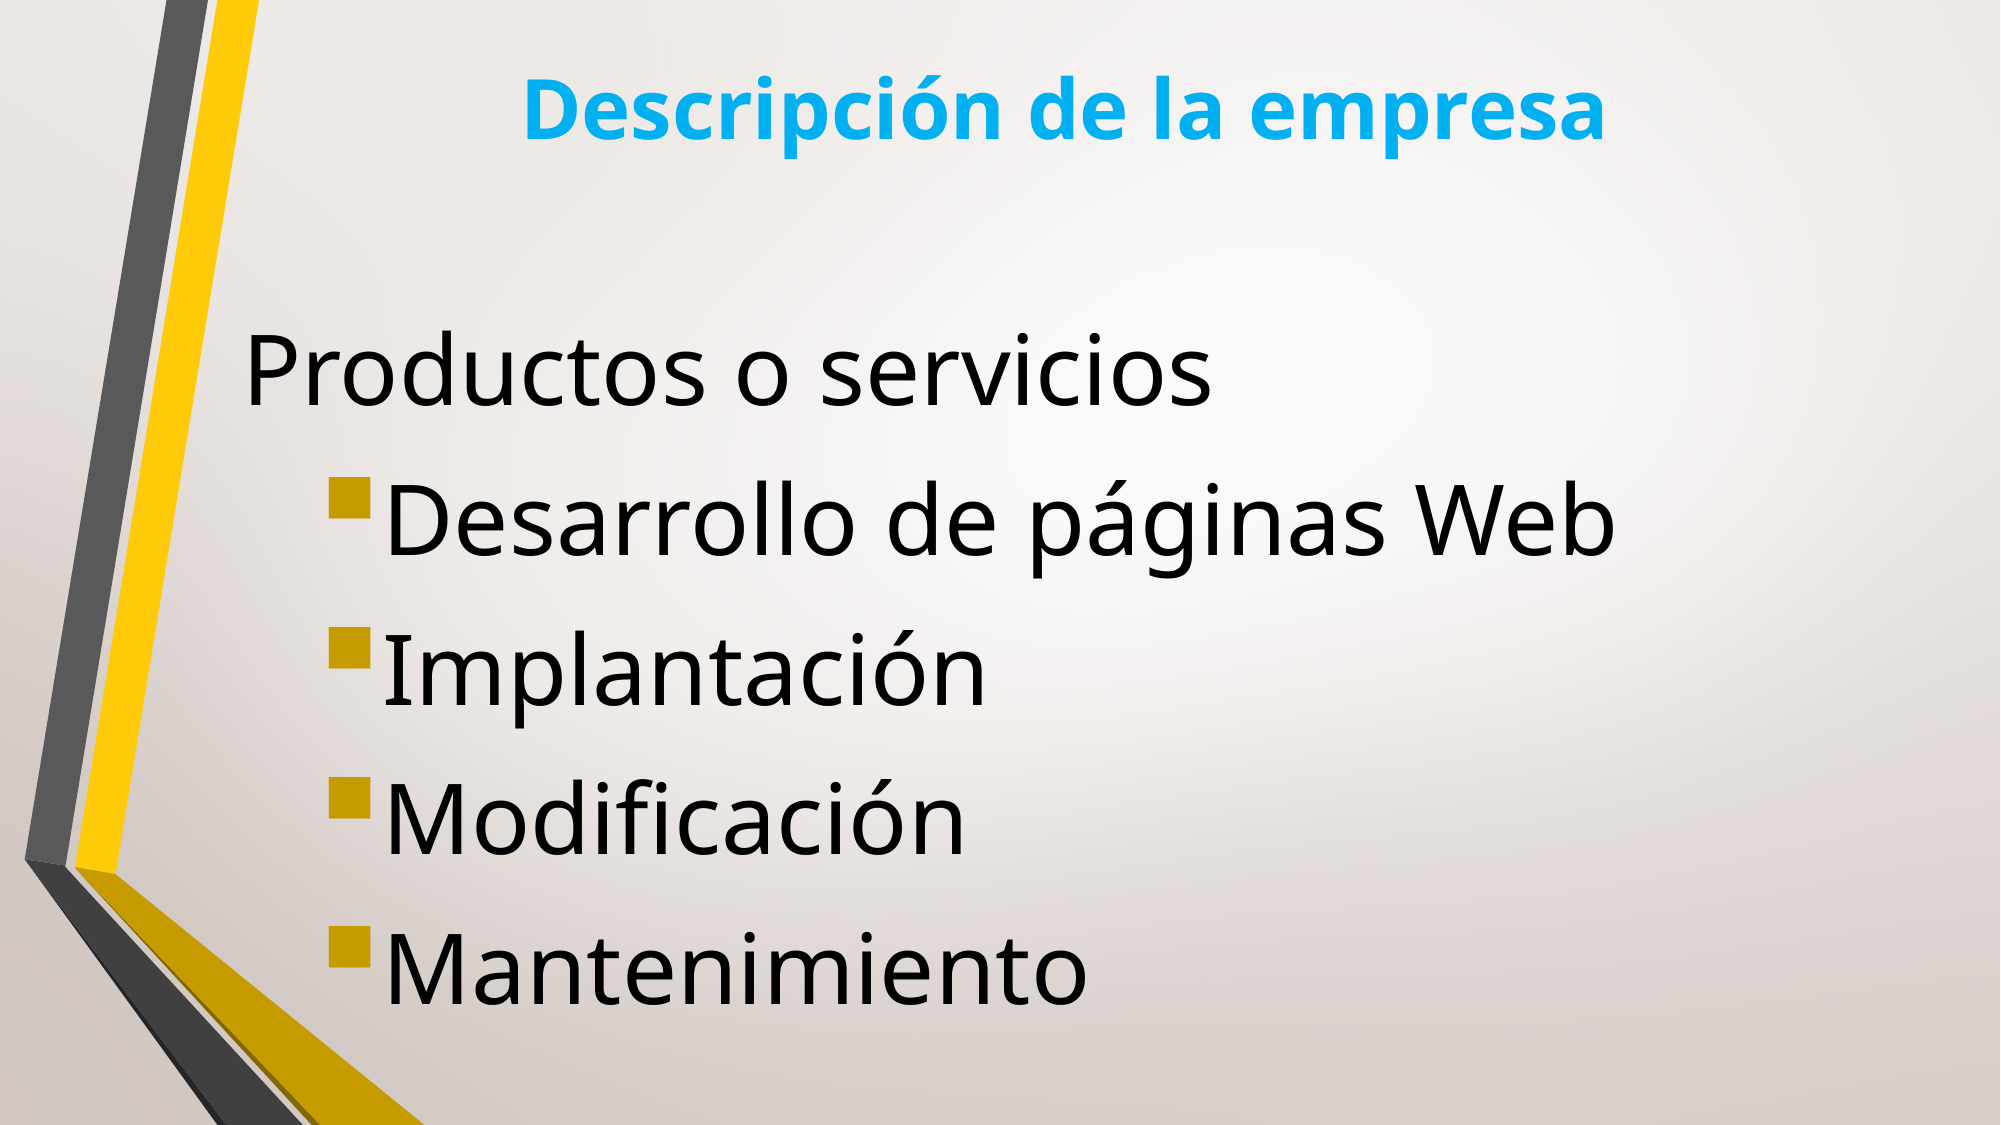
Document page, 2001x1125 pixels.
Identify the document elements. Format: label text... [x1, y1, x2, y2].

title Descripción de la empresa [243, 11, 1887, 201]
list Productos o servicios Desarrollo de páginas Web Implantación Modificación Mantenimiento [227, 259, 1887, 950]
